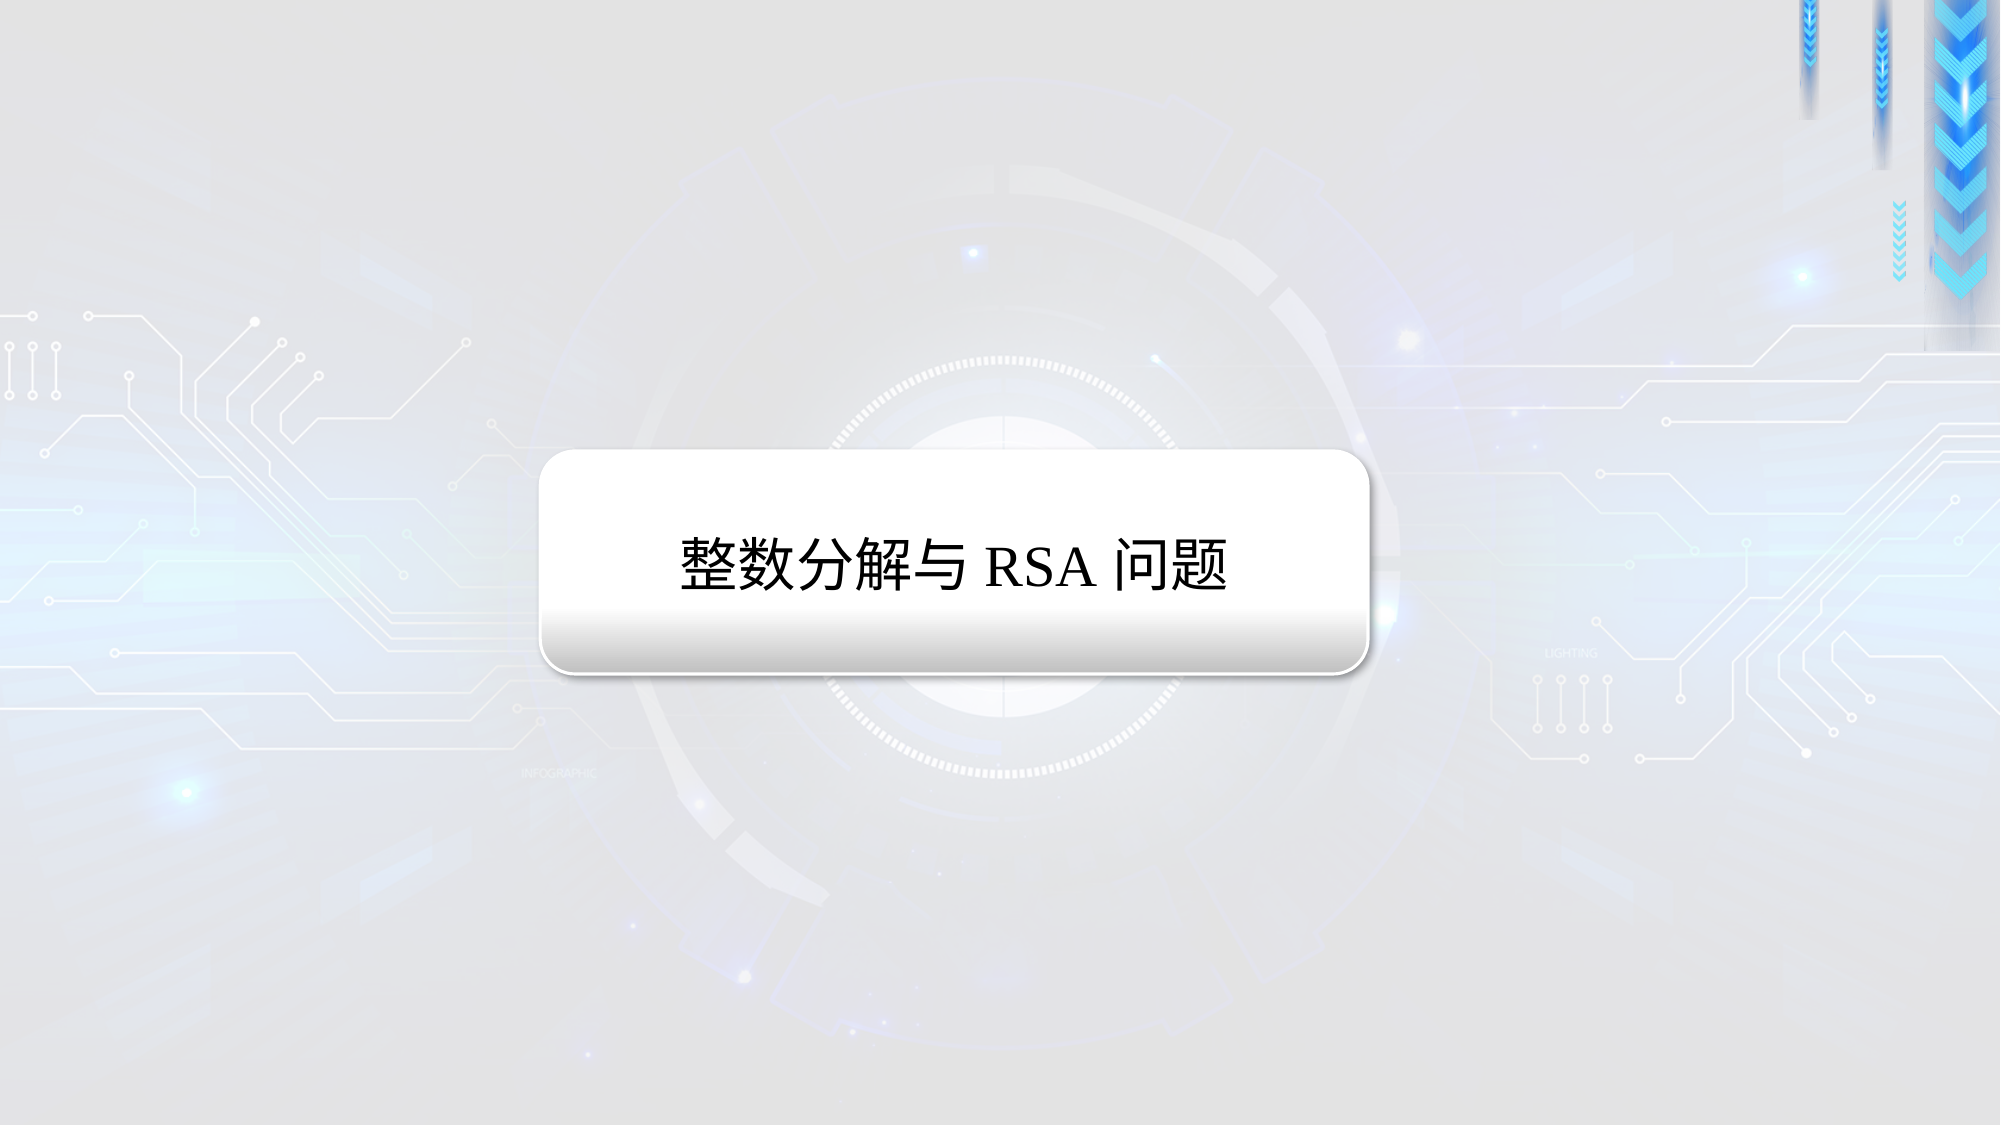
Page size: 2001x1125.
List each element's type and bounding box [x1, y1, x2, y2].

picture [1746, 0, 2001, 351]
text_box [540, 450, 1368, 674]
